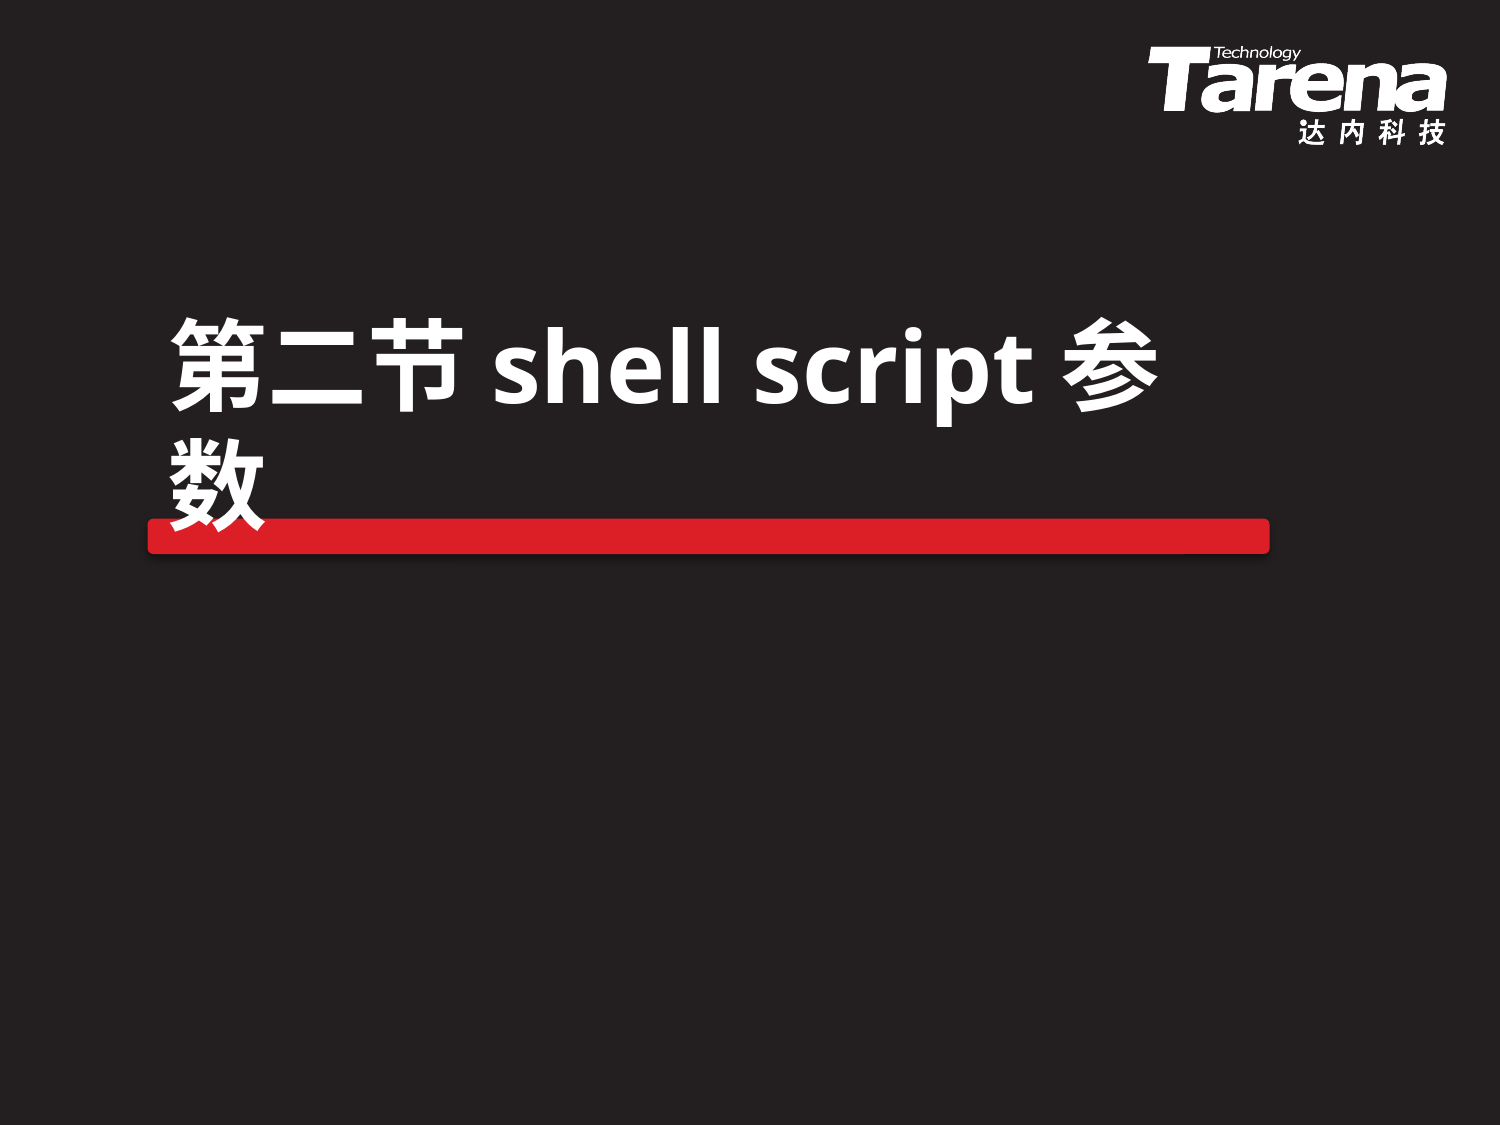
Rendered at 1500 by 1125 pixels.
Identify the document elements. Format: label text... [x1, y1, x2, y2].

title 第二节shell script参数 [152, 338, 1266, 510]
picture [1148, 46, 1447, 145]
